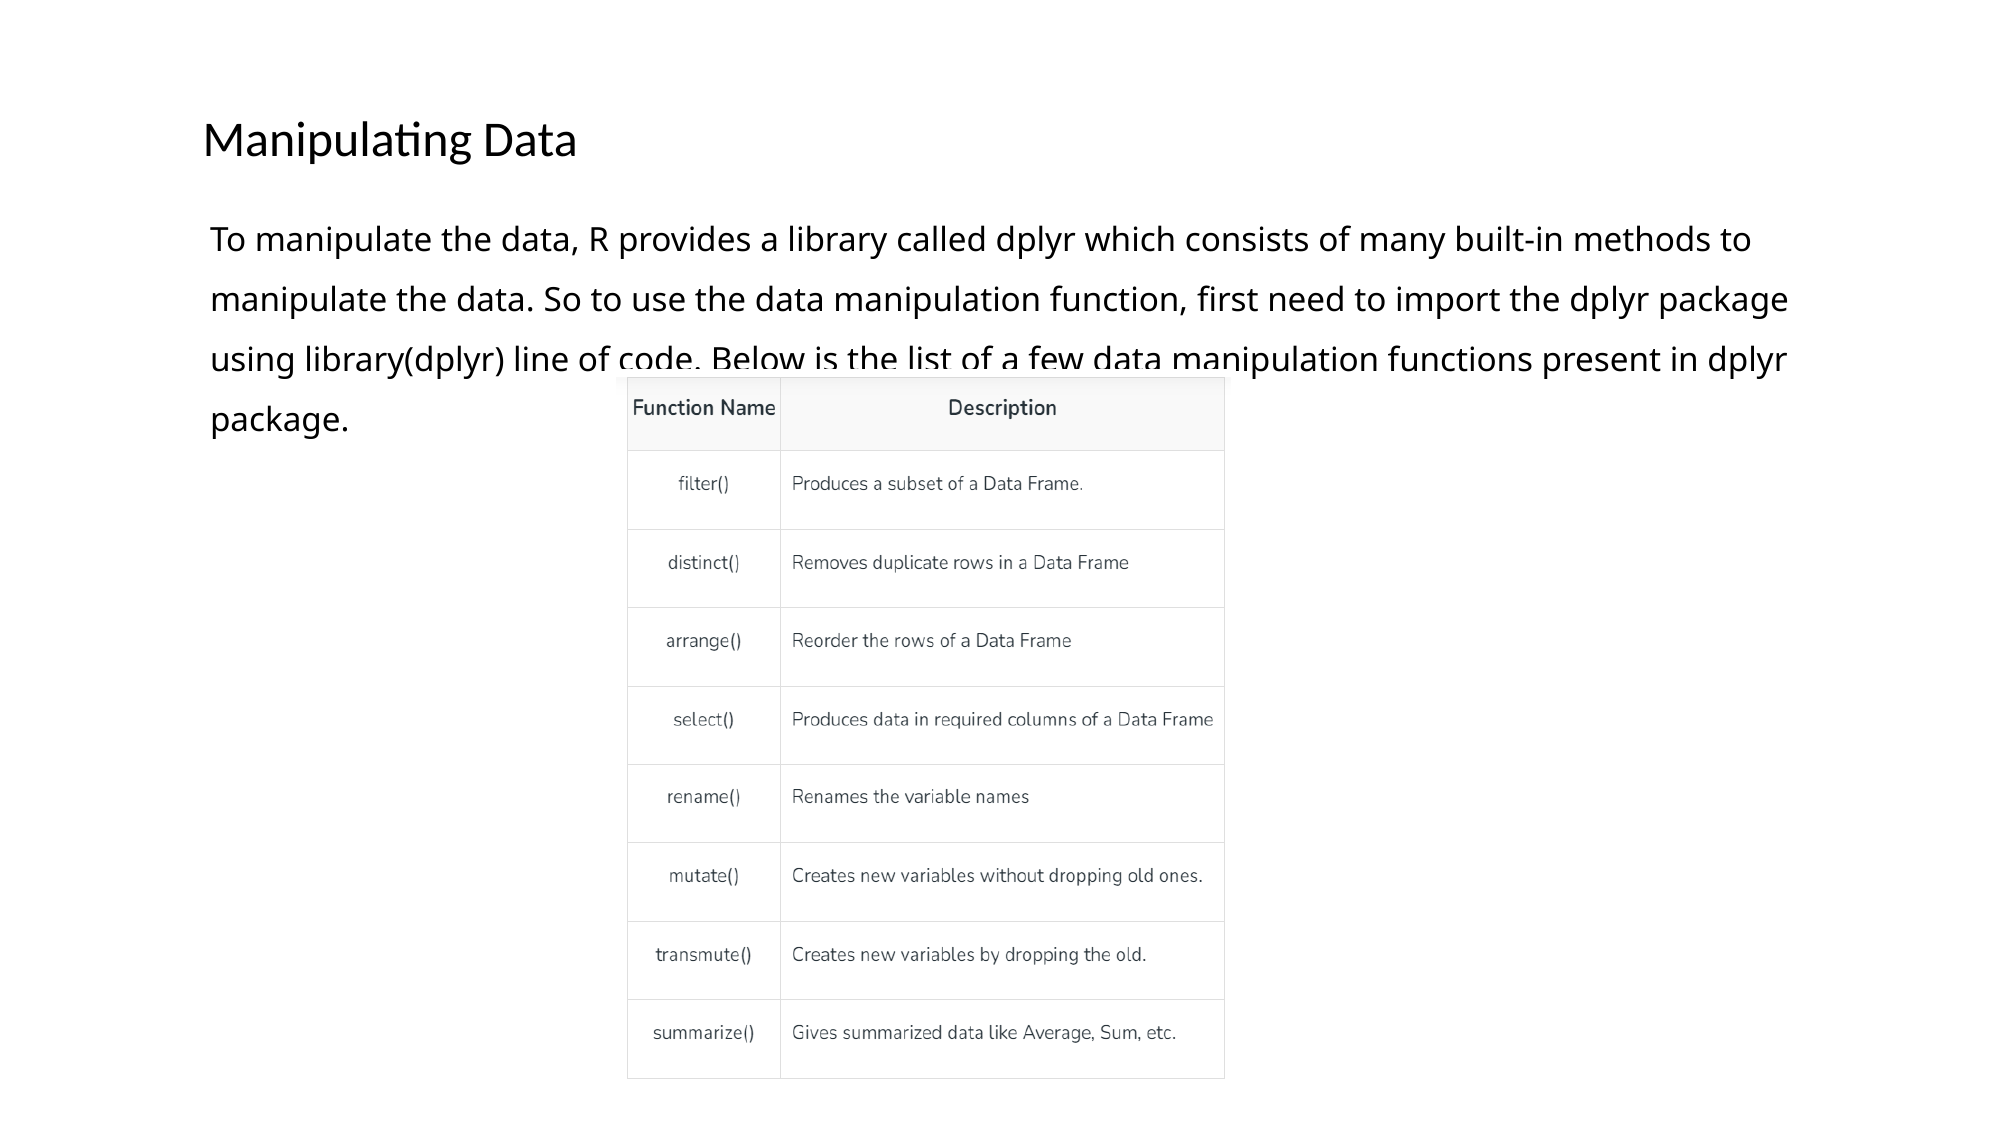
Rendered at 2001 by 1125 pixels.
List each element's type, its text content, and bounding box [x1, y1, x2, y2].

title Manipulating Data [187, 89, 1808, 191]
picture [615, 369, 1232, 1084]
list To manipulate the data, R provides a library called dplyr which consists of many built-in methods to manipulate the data. So to use the data manipulation function, first need to import the dplyr package using library(dplyr) line of code. Below is the list of a few data manipulation functions present in dplyr package. [187, 191, 1848, 1025]
